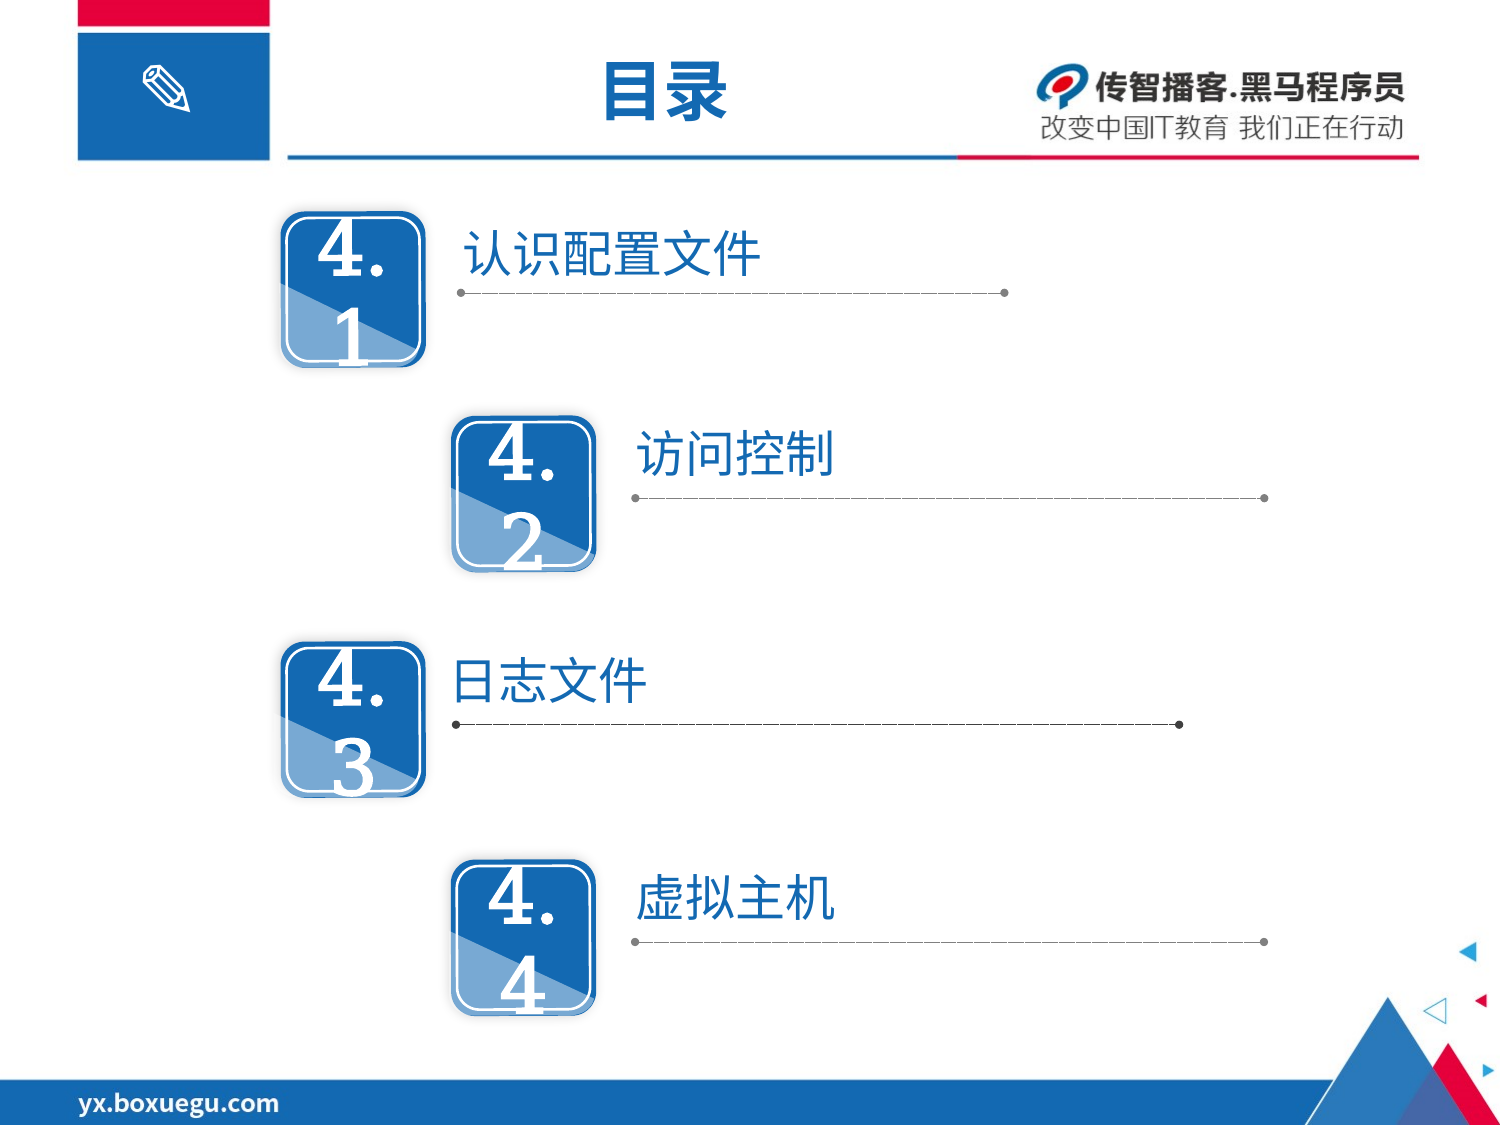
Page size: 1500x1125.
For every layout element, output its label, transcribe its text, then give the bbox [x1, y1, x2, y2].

title 目录 [285, 25, 1043, 153]
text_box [280, 210, 1005, 368]
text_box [450, 859, 597, 1017]
text_box 日志文件 [434, 642, 664, 718]
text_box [450, 415, 597, 573]
picture [0, 0, 1500, 1125]
text_box 虚拟主机 [620, 859, 851, 935]
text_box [280, 641, 426, 798]
text_box 访问控制 [621, 415, 851, 491]
